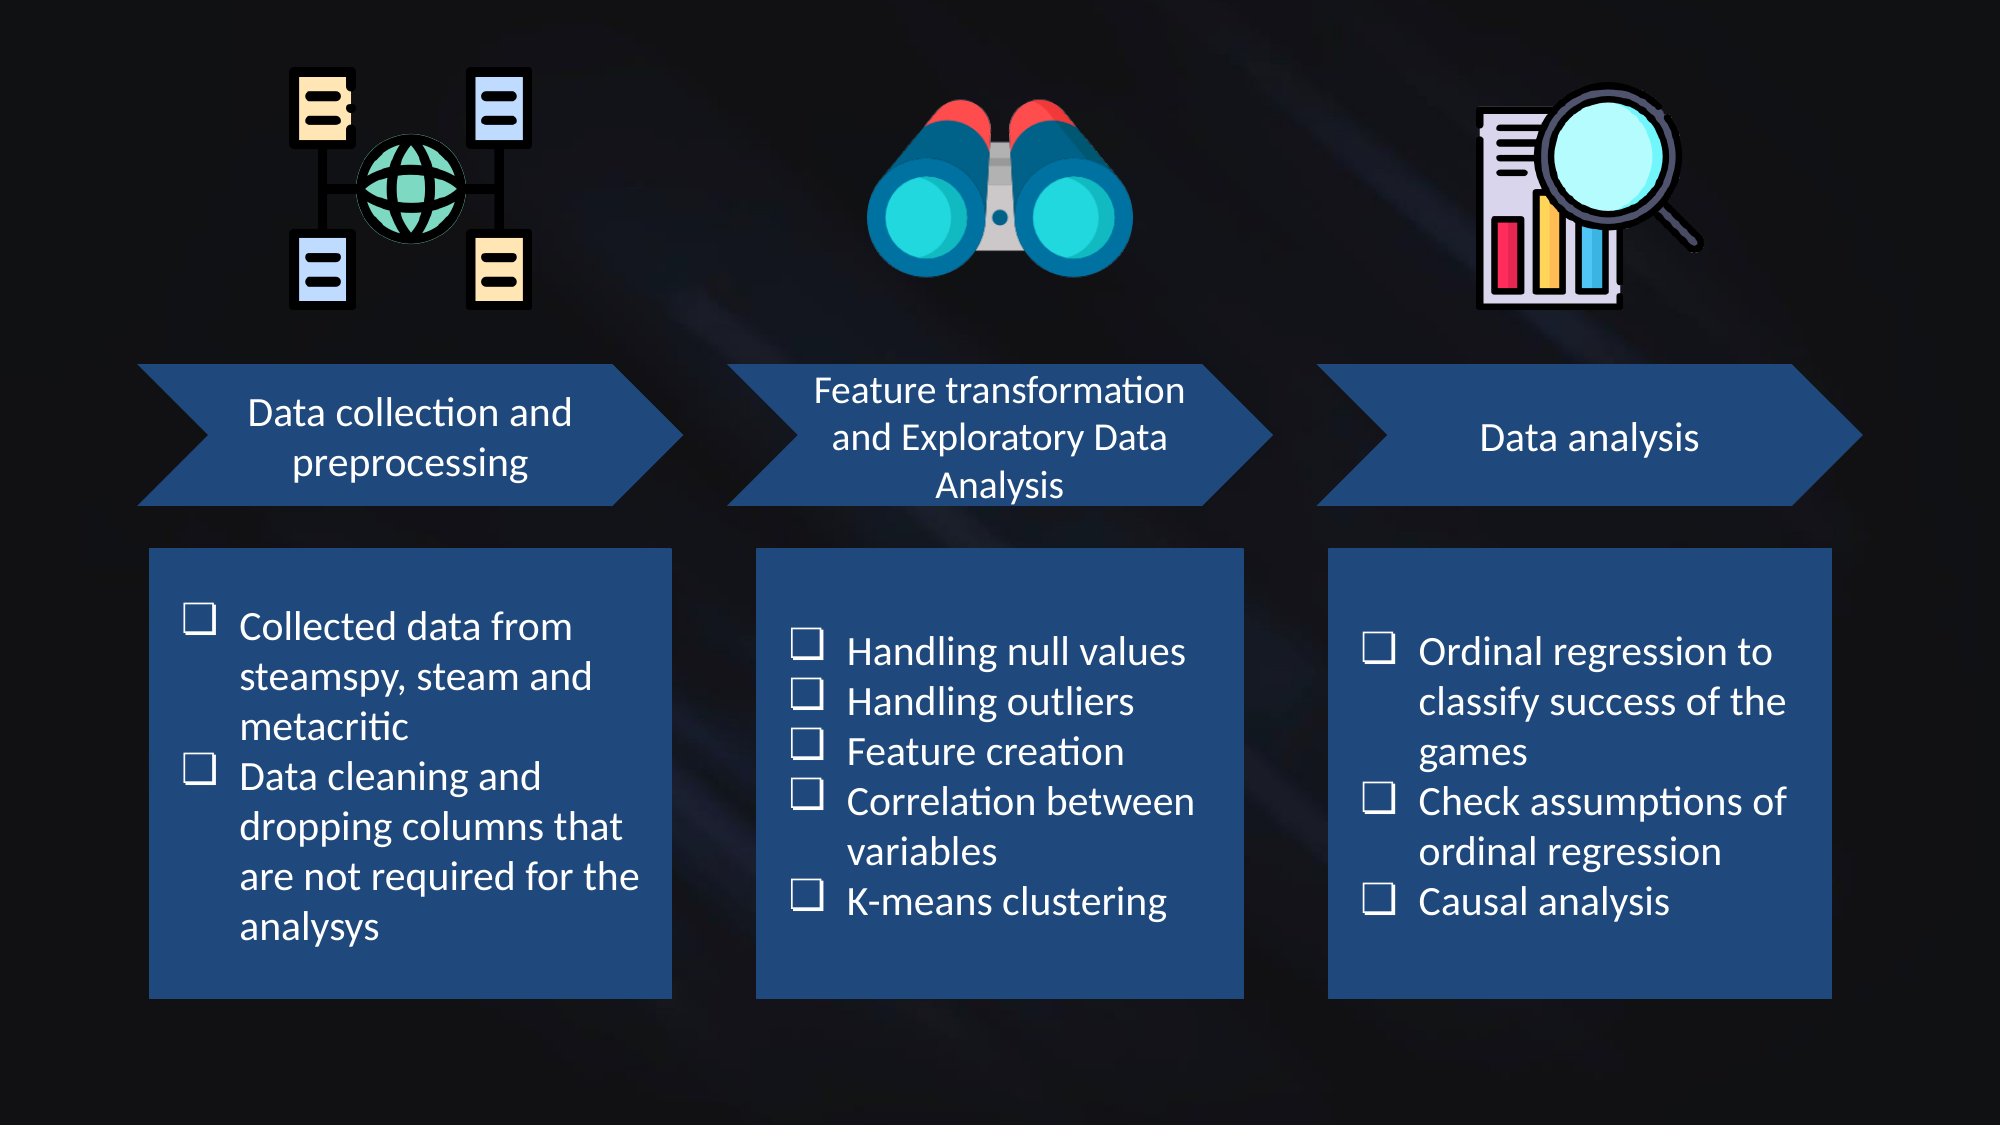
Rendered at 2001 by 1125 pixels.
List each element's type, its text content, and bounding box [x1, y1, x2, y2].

text_box Ordinal regression to classify success of the games Check assumptions of ordinal regression Causal analysis [1328, 548, 1832, 999]
text_box Data analysis [1316, 364, 1863, 506]
text_box Data collection and preprocessing [137, 364, 684, 506]
text_box Handling null values Handling outliers Feature creation Correlation between variables K-means clustering [756, 548, 1244, 999]
picture [0, 0, 2000, 1125]
text_box Feature transformation and Exploratory Data Analysis [726, 364, 1274, 506]
text_box Collected data from steamspy, steam and metacritic Data cleaning and dropping columns that are not required for the analysys [149, 548, 672, 999]
